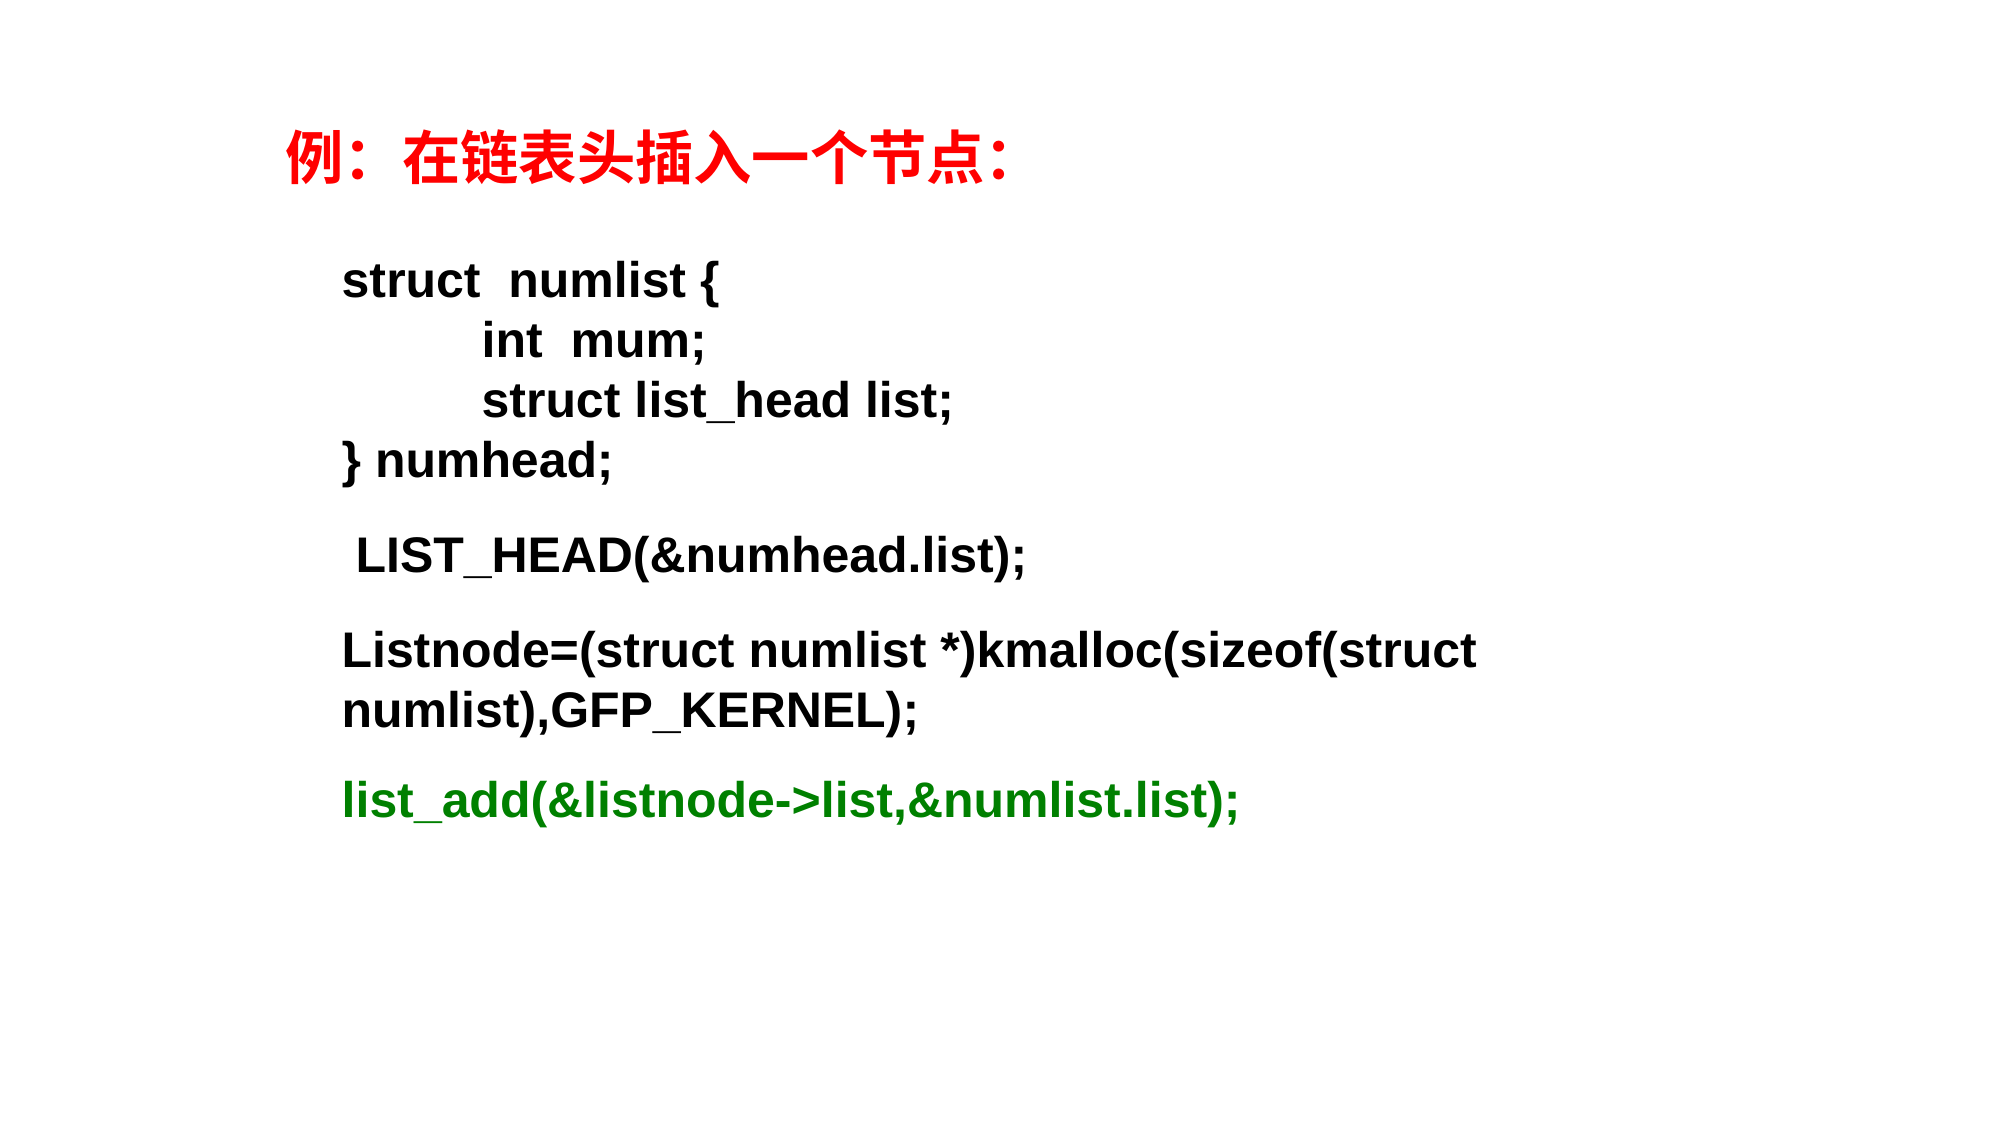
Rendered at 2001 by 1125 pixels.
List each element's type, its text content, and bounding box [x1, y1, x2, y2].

text_box 例：在链表头插入一个节点： [271, 113, 1417, 199]
text_box struct numlist { int mum; struct list_head list; } numhead; LIST_HEAD(&numhead.list); Listnode=(struct numlist *)kmalloc(sizeof(struct numlist),GFP_KERNEL); list_add(&listnode->list,&numlist.list); [326, 239, 1668, 835]
